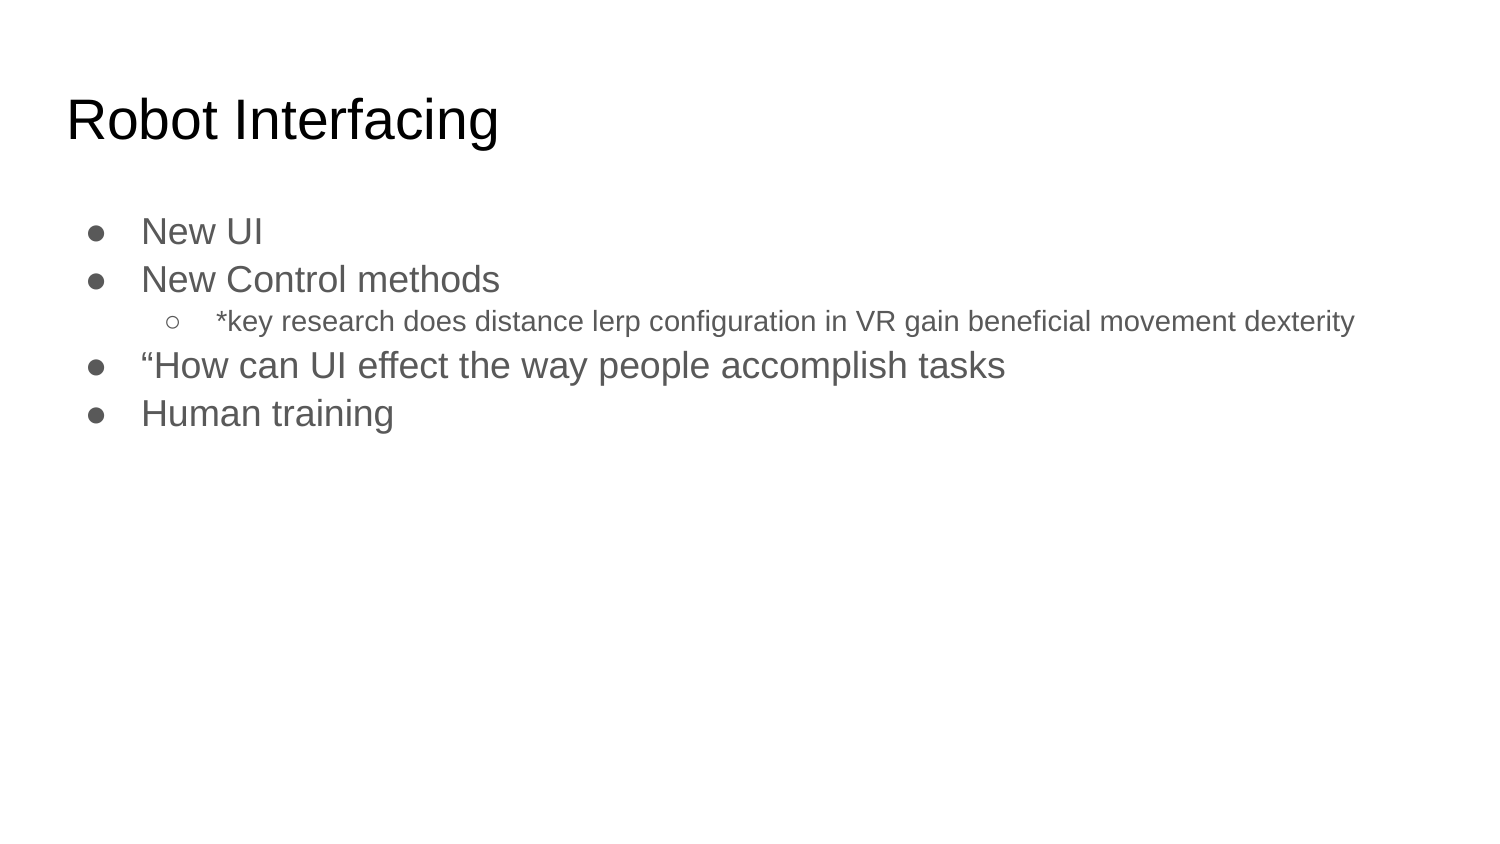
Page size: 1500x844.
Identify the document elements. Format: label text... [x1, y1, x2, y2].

list New UI New Control methods *key research does distance lerp configuration in VR gain beneficial movement dexterity “How can UI effect the way people accomplish tasks Human training [51, 189, 1449, 750]
title Robot Interfacing [51, 72, 1449, 167]
